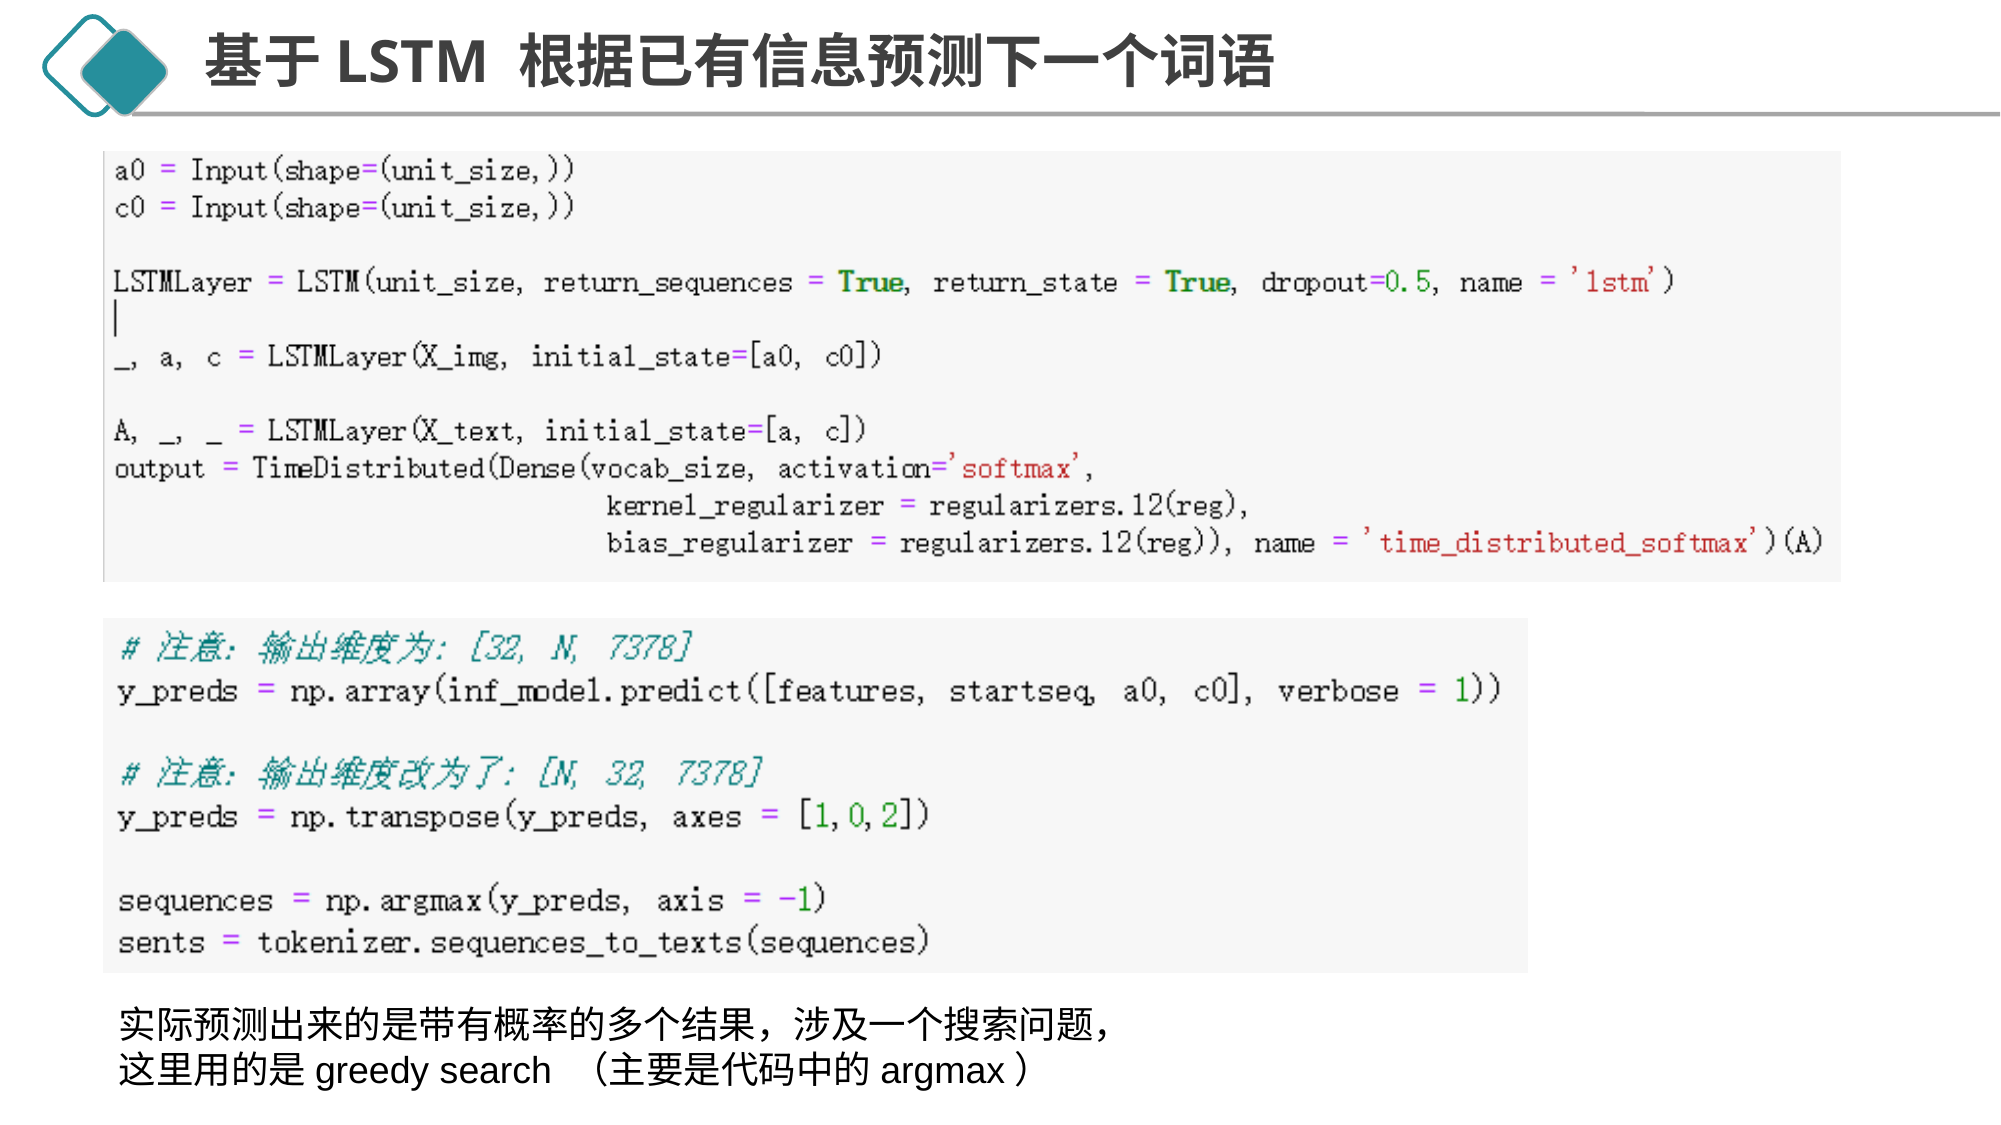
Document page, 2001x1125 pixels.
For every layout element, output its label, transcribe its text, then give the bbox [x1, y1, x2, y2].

text_box 实际预测出来的是带有概率的多个结果，涉及一个搜索问题，这里用的是greedy search （主要是代码中的argmax） [103, 993, 1141, 1099]
text_box 基于LSTM 根据已有信息预测下一个词语 [189, 25, 1942, 115]
picture [103, 151, 1841, 582]
picture [103, 618, 1528, 973]
